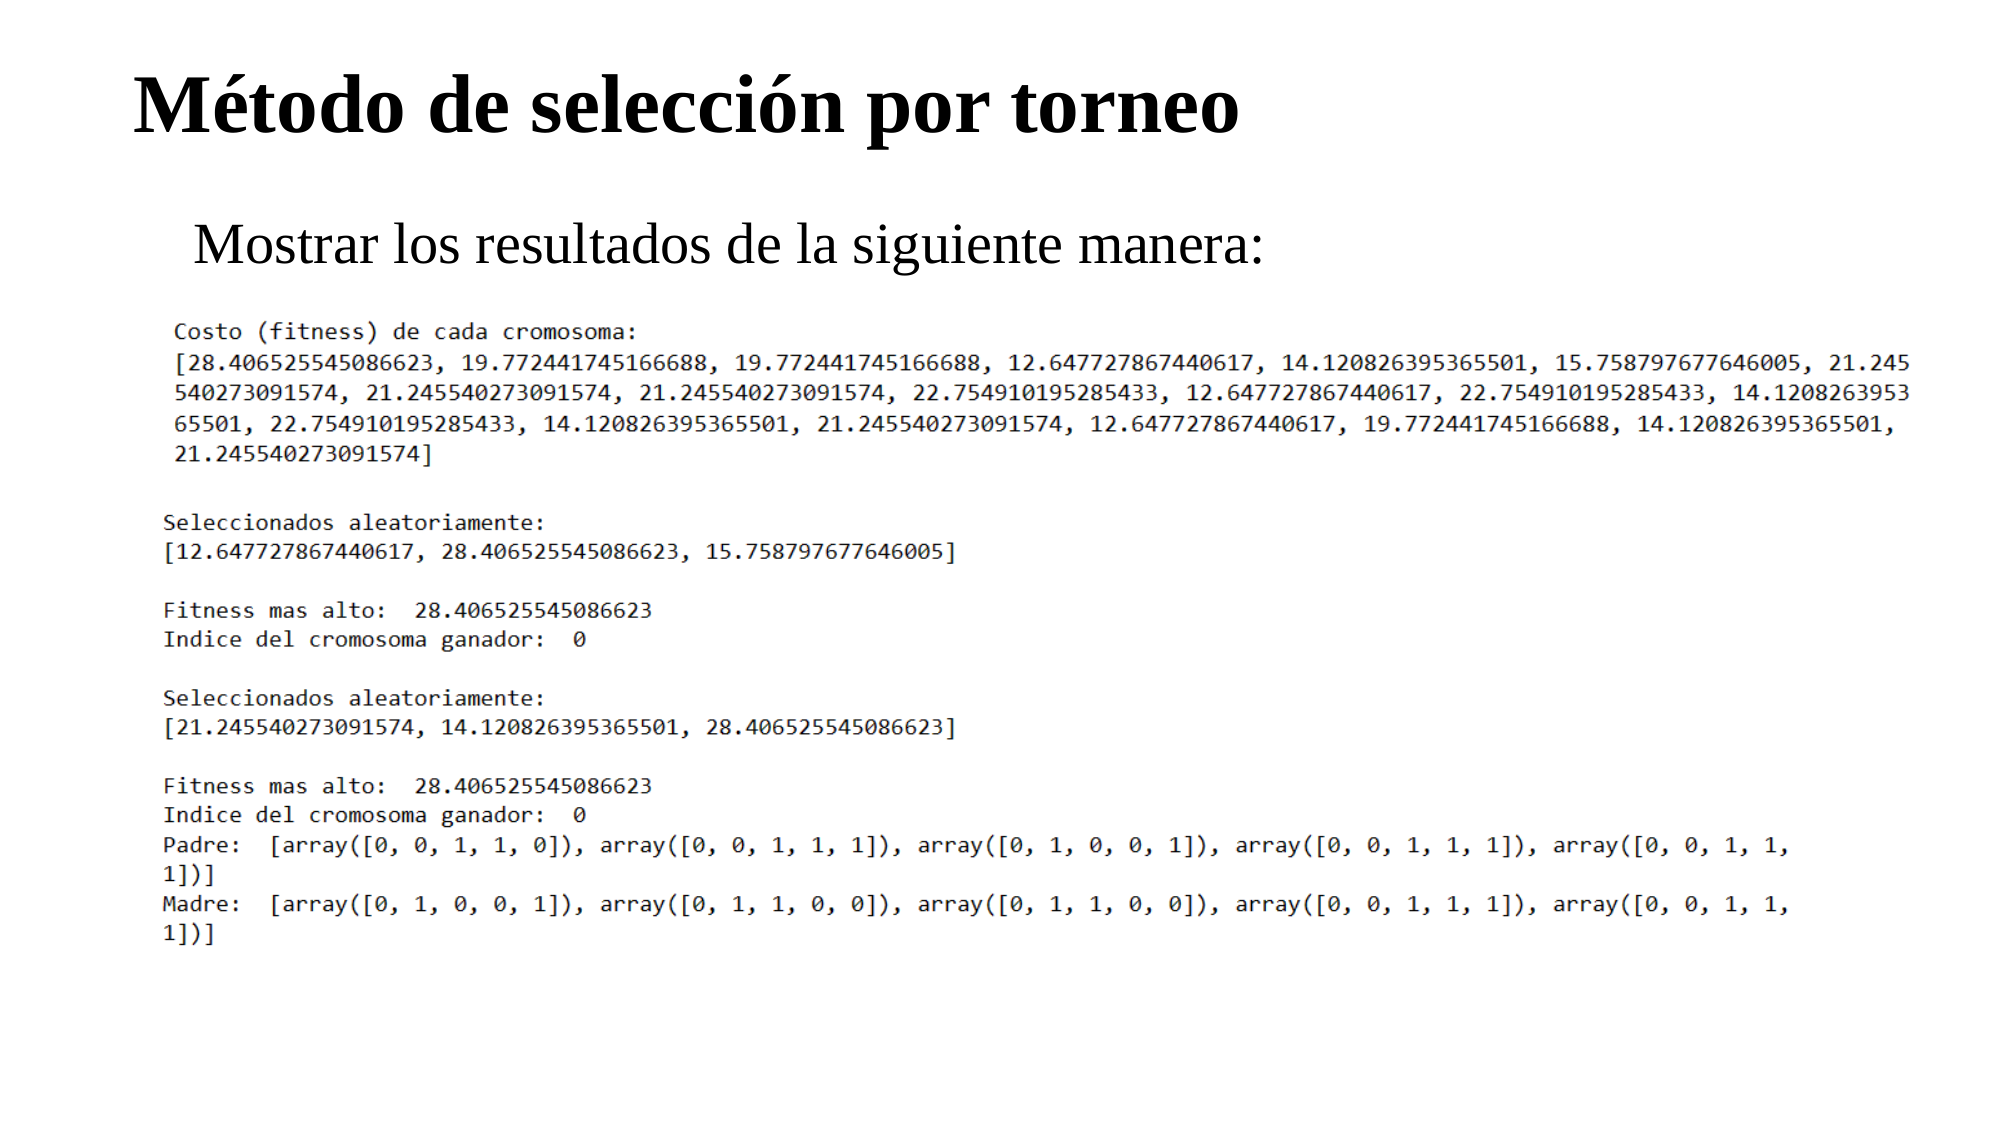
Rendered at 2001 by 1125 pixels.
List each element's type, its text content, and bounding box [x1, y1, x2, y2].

list Método de selección por torneo [118, 53, 1880, 169]
text_box Mostrar los resultados de la siguiente manera: [104, 198, 1880, 353]
picture [165, 308, 1922, 481]
picture [143, 495, 1820, 959]
